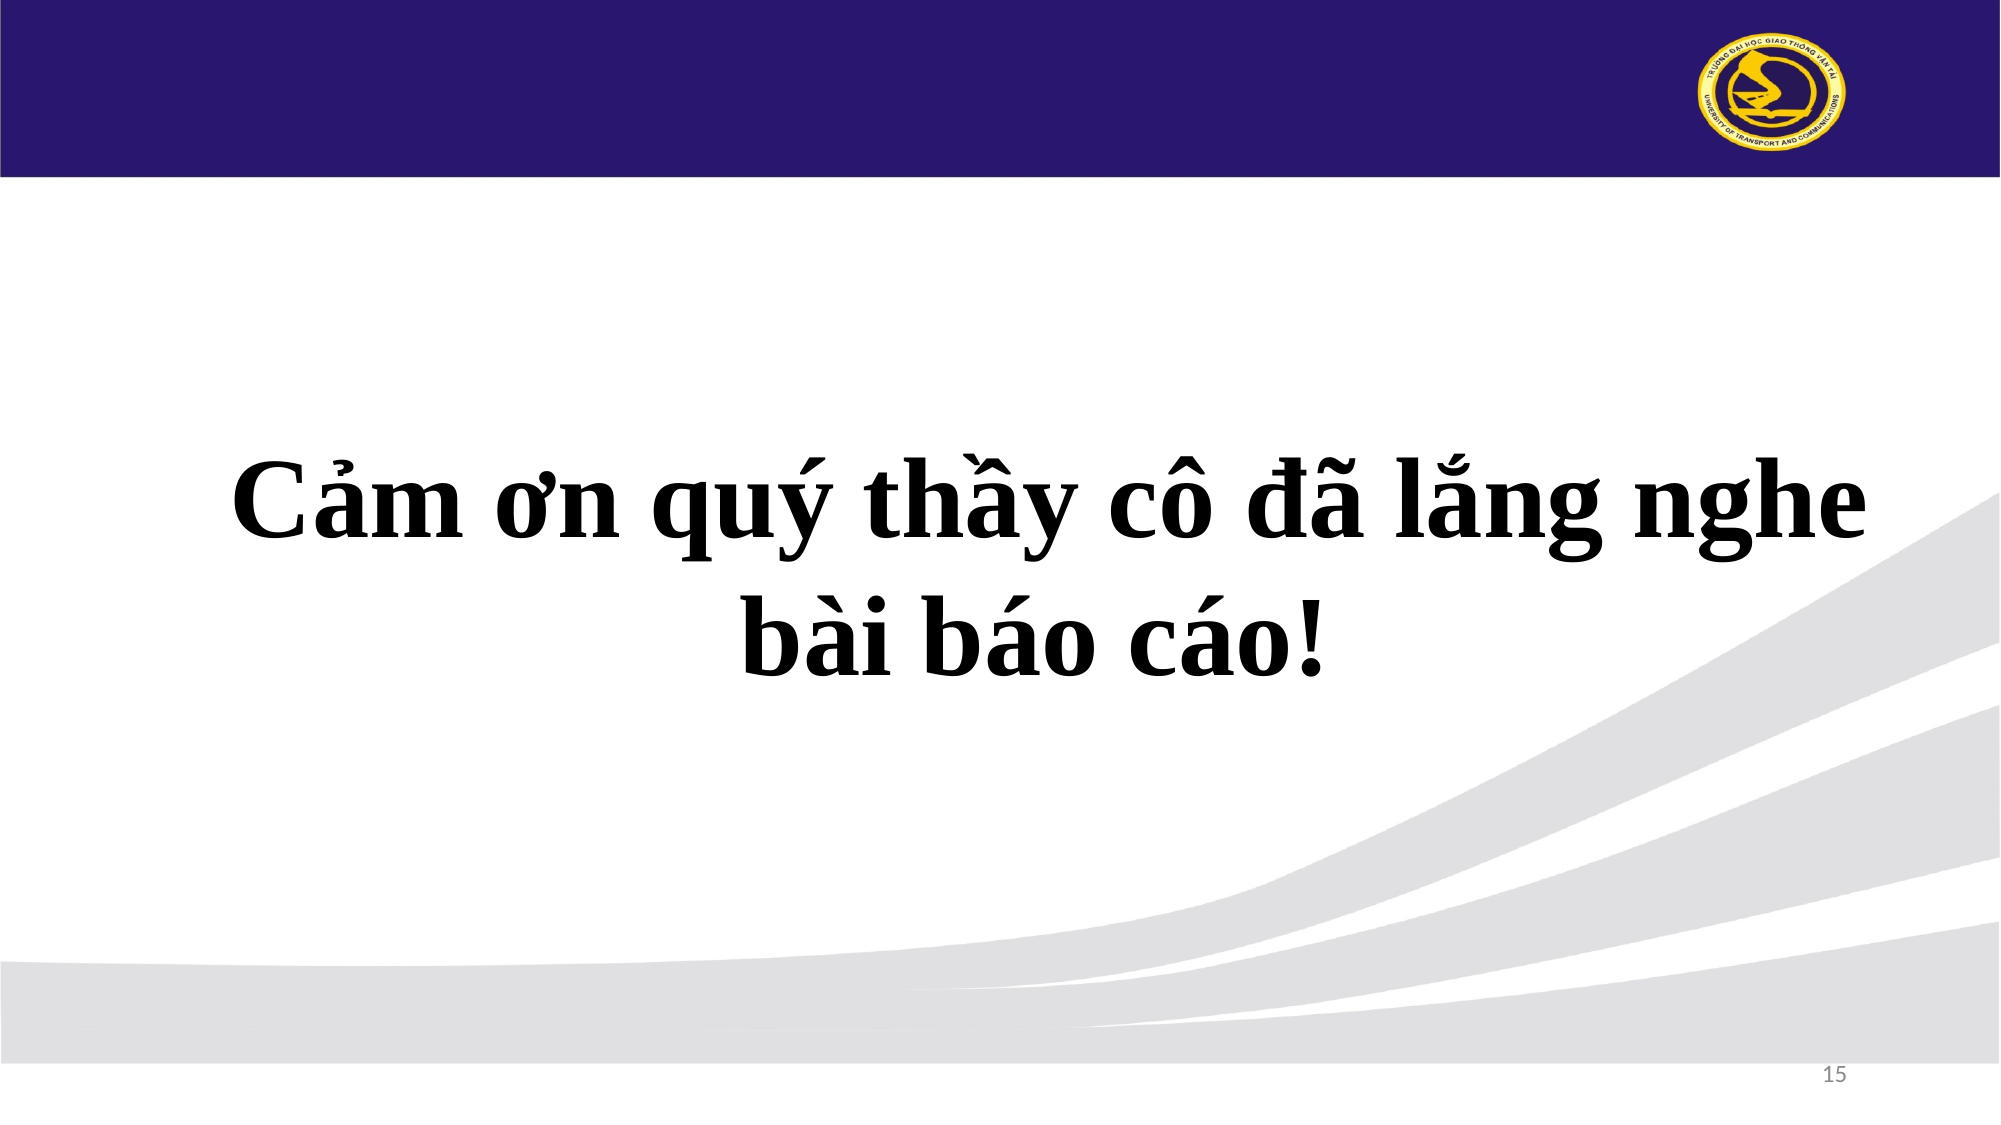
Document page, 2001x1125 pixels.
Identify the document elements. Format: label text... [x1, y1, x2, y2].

picture [0, 0, 2000, 1125]
text_box Cảm ơn quý thầy cô đã lắng nghe bài báo cáo! [137, 415, 1962, 706]
slide_number 15 [1412, 1042, 1863, 1103]
